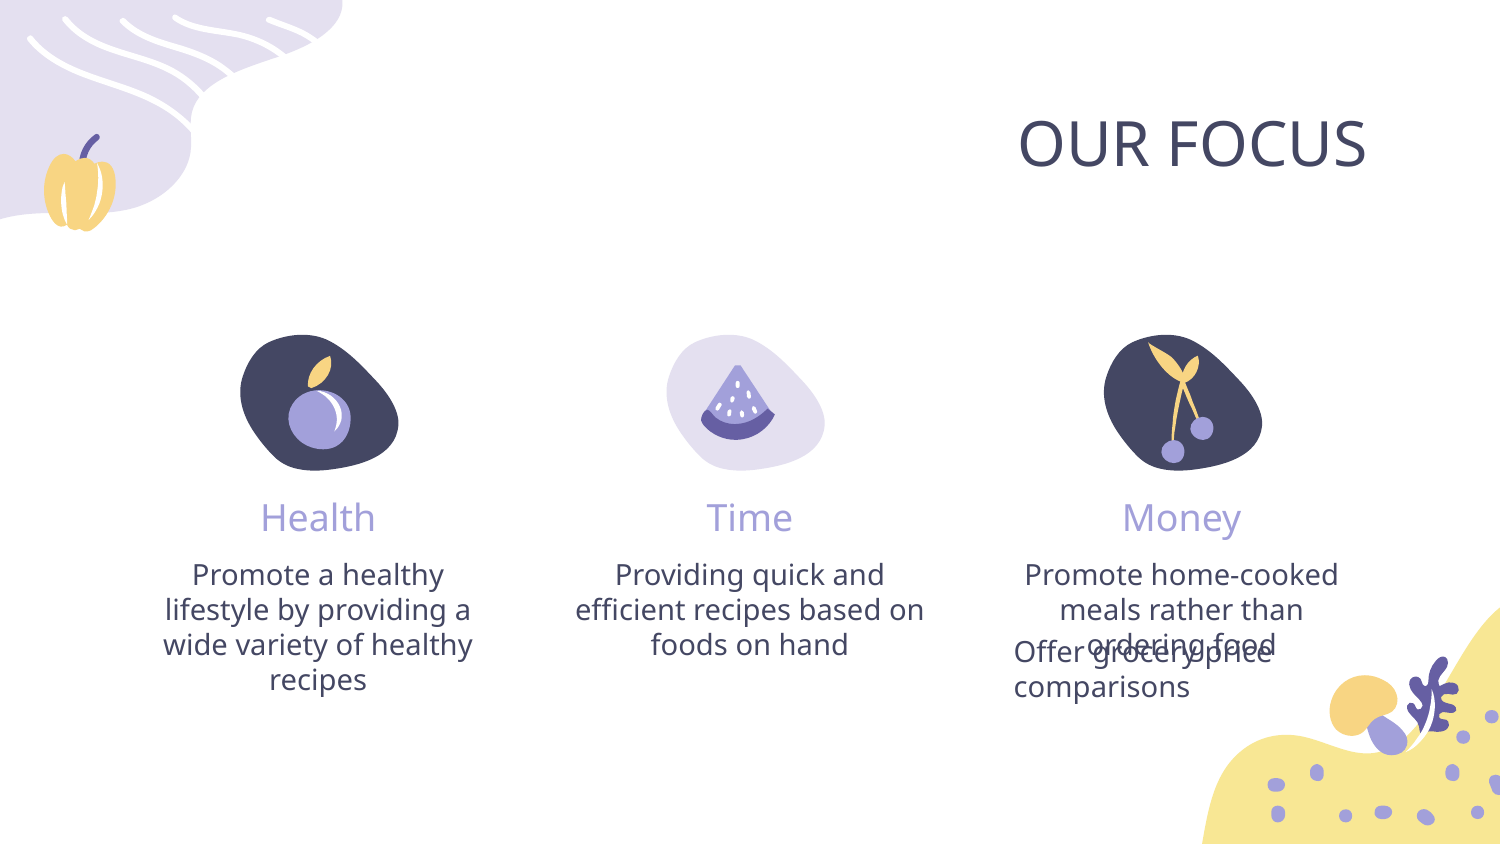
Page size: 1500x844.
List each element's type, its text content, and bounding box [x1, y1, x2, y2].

title Health [116, 470, 520, 563]
title Time [548, 470, 952, 563]
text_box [700, 364, 776, 441]
text_box [1219, 359, 1263, 465]
text_box [240, 334, 399, 471]
text_box [1015, 746, 1352, 751]
text_box [1103, 334, 1192, 461]
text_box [1147, 341, 1216, 464]
subtitle Promote a healthy lifestyle by providing a wide variety of healthy recipes [128, 541, 509, 648]
text_box Offer grocery price comparisons [999, 626, 1428, 746]
subtitle Providing quick and efficient recipes based on foods on hand [559, 541, 941, 648]
title OUR FOCUS [750, 88, 1383, 192]
text_box [666, 334, 825, 471]
title Money [980, 470, 1383, 563]
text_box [284, 355, 352, 450]
subtitle Promote home-cooked meals rather than ordering food [991, 541, 1372, 648]
